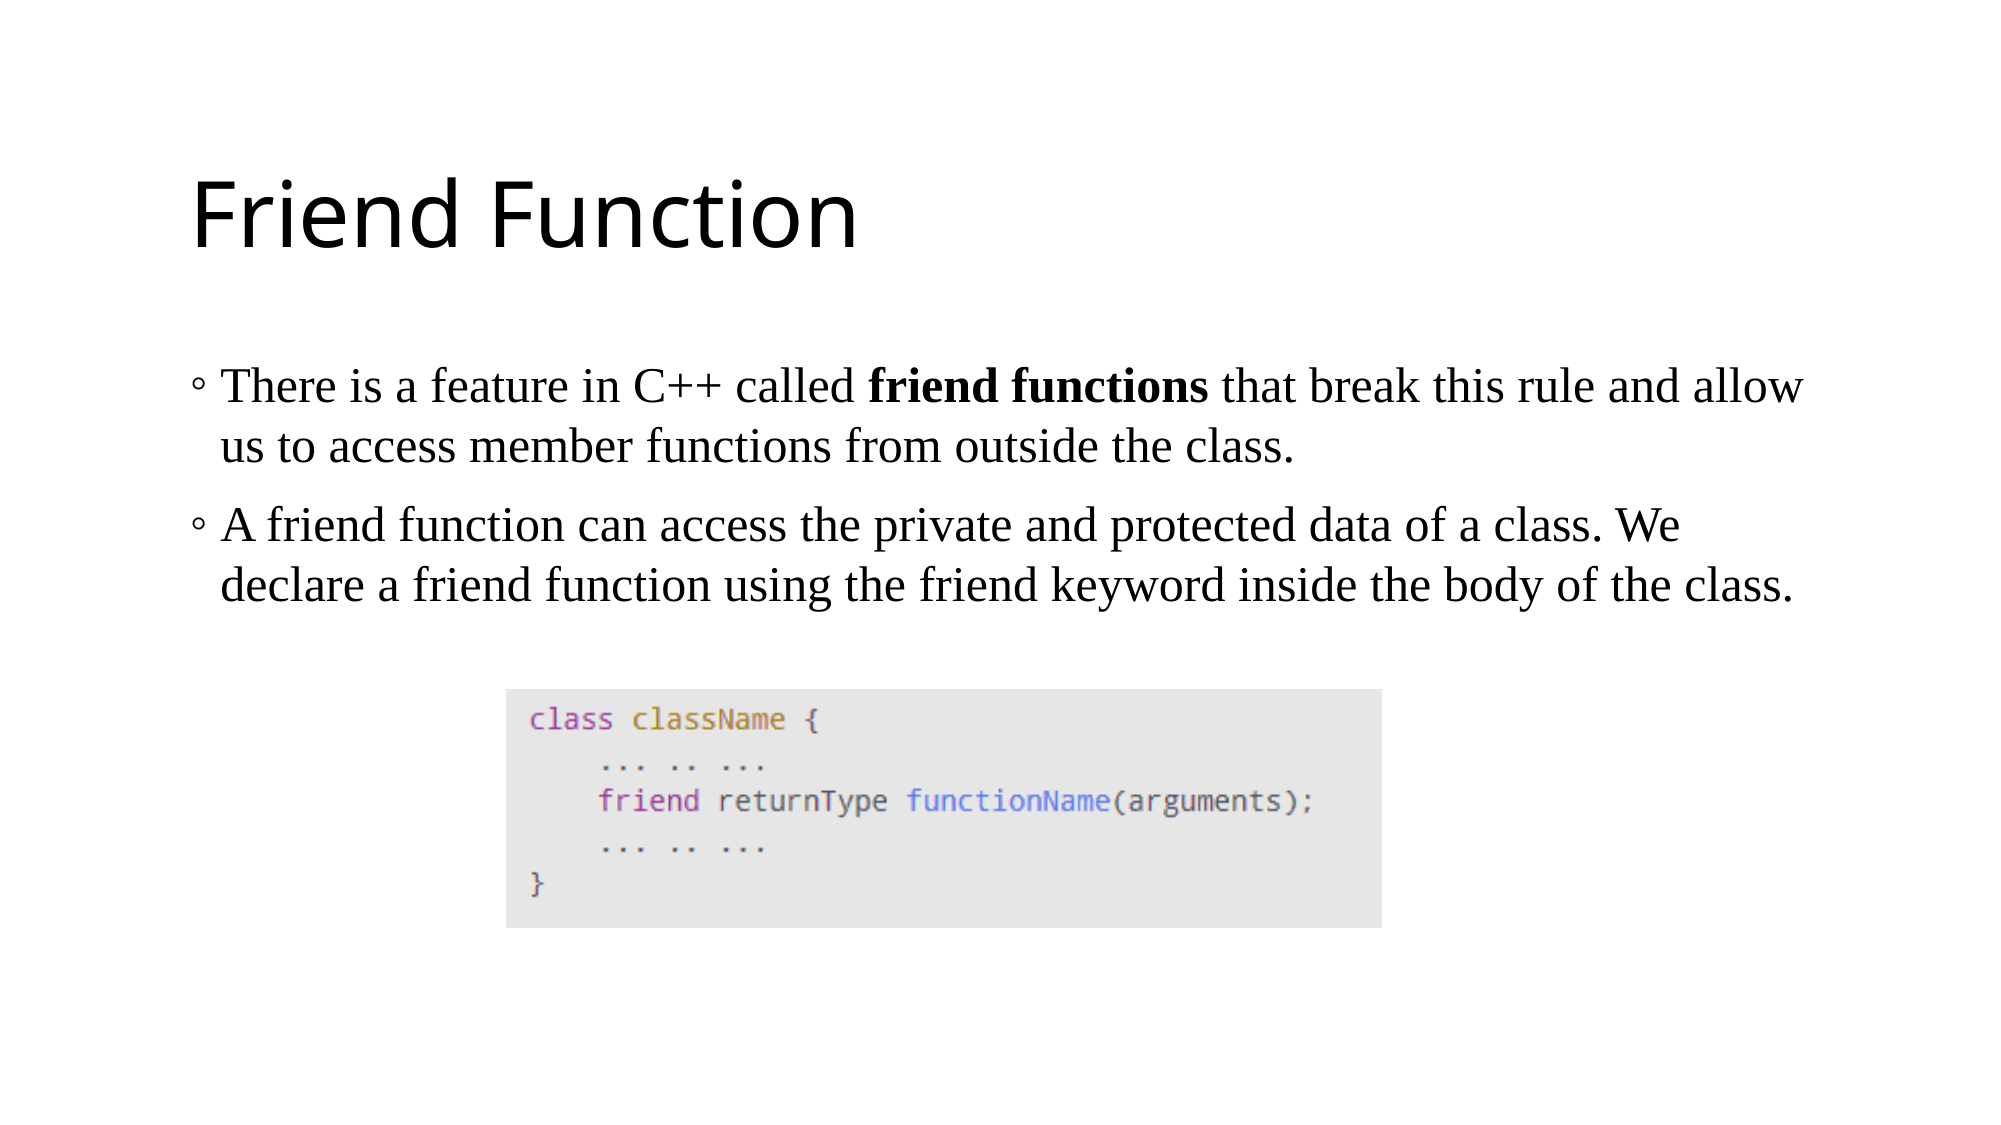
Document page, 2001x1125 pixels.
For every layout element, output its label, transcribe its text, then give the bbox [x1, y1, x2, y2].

list There is a feature in C++ called friend functions that break this rule and allow us to access member functions from outside the class. A friend function can access the private and protected data of a class. We declare a friend function using the friend keyword inside the body of the class. [174, 345, 1825, 990]
title Friend Function [174, 105, 1825, 331]
picture [506, 689, 1382, 928]
